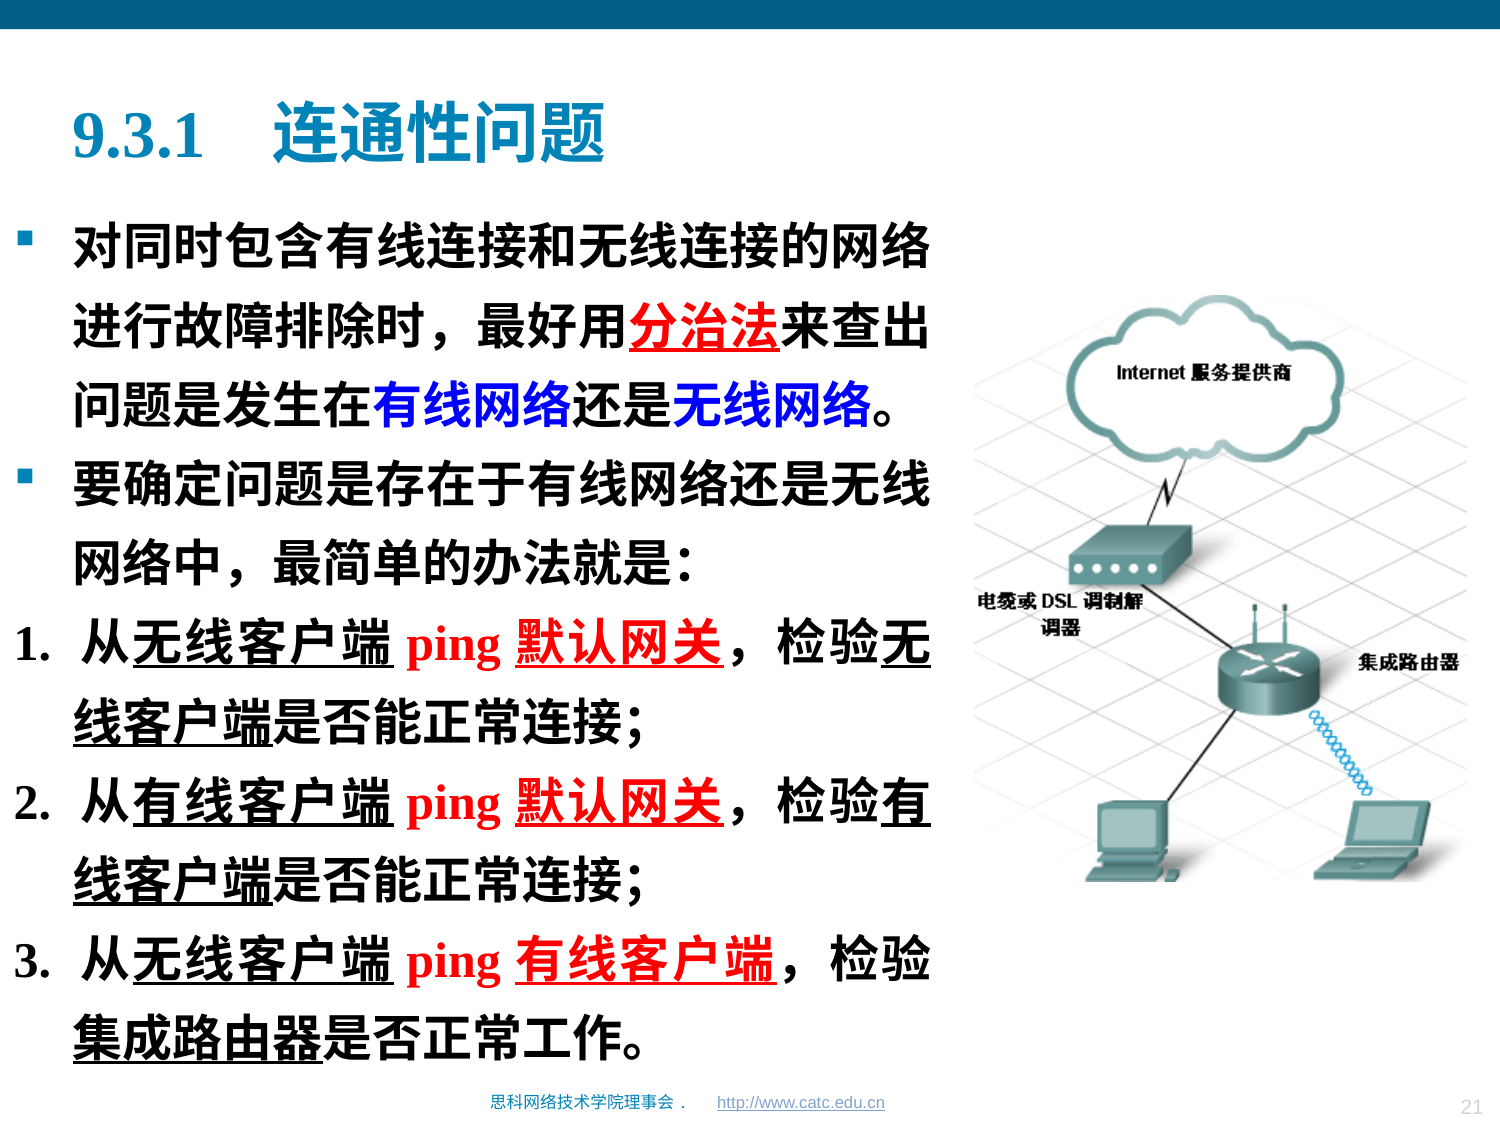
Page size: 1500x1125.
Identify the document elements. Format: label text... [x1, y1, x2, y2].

picture [491, 1095, 497, 1102]
picture [642, 1101, 656, 1108]
list 对同时包含有线连接和无线连接的网络进行故障排除时，最好用分治法来查出问题是发生在有线网络还是无线网络。 要确定问题是存在于有线网络还是无线网络中，最简单的办法就是： 1. 从无线客户端ping默认网关，检验无线客户端是否能正常连接； 2. 从有线客户端ping默认网关，检验有线客户端是否能正常连接； 3. 从无线客户端ping有线客户端，检验集成路由器是否正常工作。 [0, 188, 946, 1074]
picture [546, 1102, 556, 1109]
picture [608, 1095, 621, 1109]
title 9.3.1 连通性问题 [58, 0, 1359, 178]
picture [974, 295, 1467, 882]
